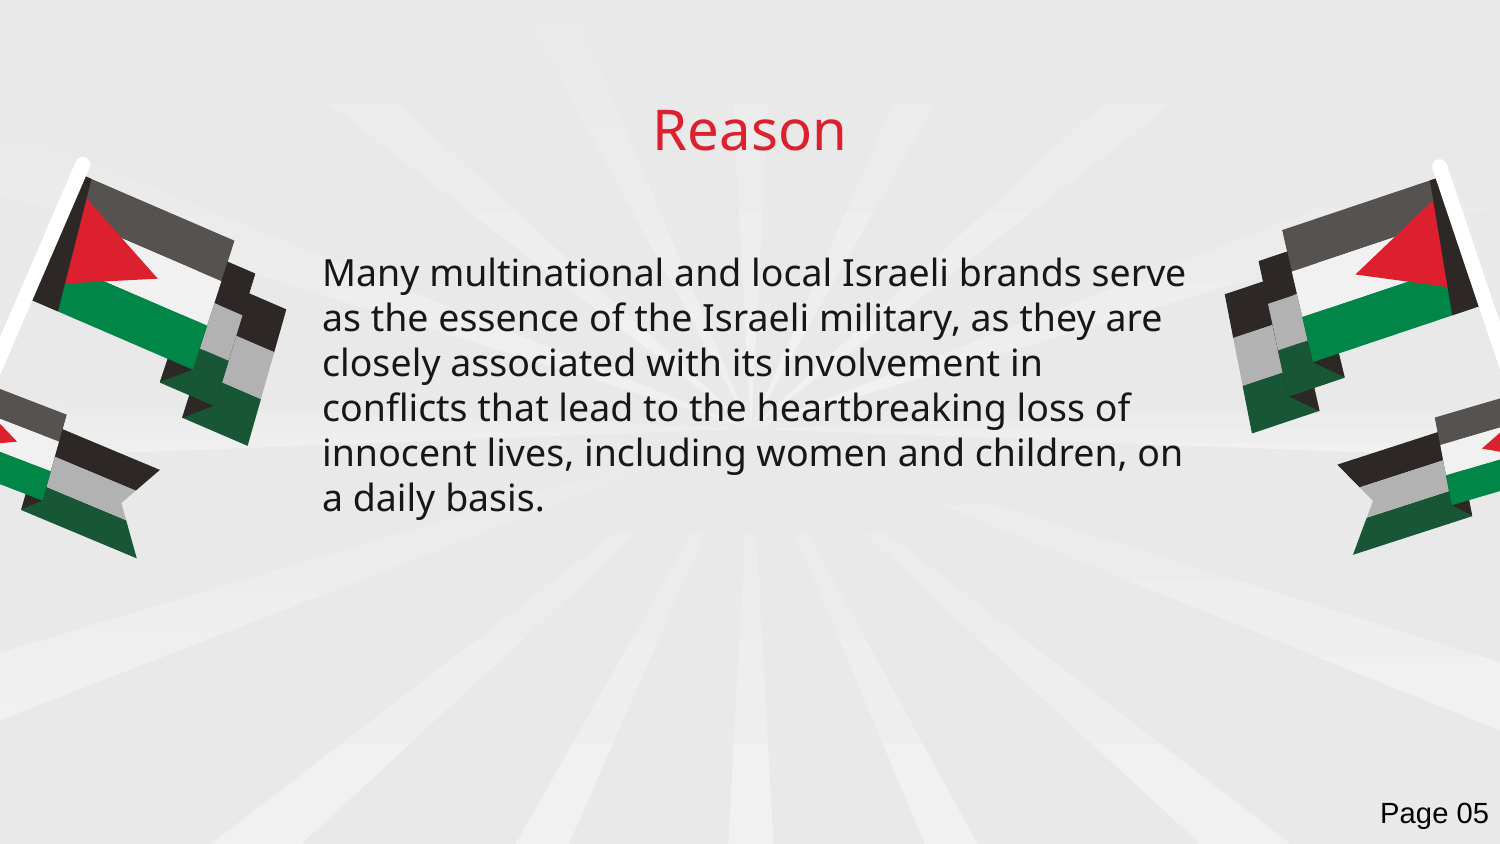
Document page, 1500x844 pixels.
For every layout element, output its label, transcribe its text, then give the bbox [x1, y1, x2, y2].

text_box Page 05 [1365, 787, 1500, 844]
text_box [0, 165, 264, 629]
text_box Many multinational and local Israeli brands serve as the essence of the Israeli military, as they are closely associated with its involvement in conflicts that lead to the heartbreaking loss of innocent lives, including women and children, on a daily basis. [307, 206, 1213, 527]
title Reason [116, 88, 1383, 167]
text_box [1239, 165, 1500, 629]
